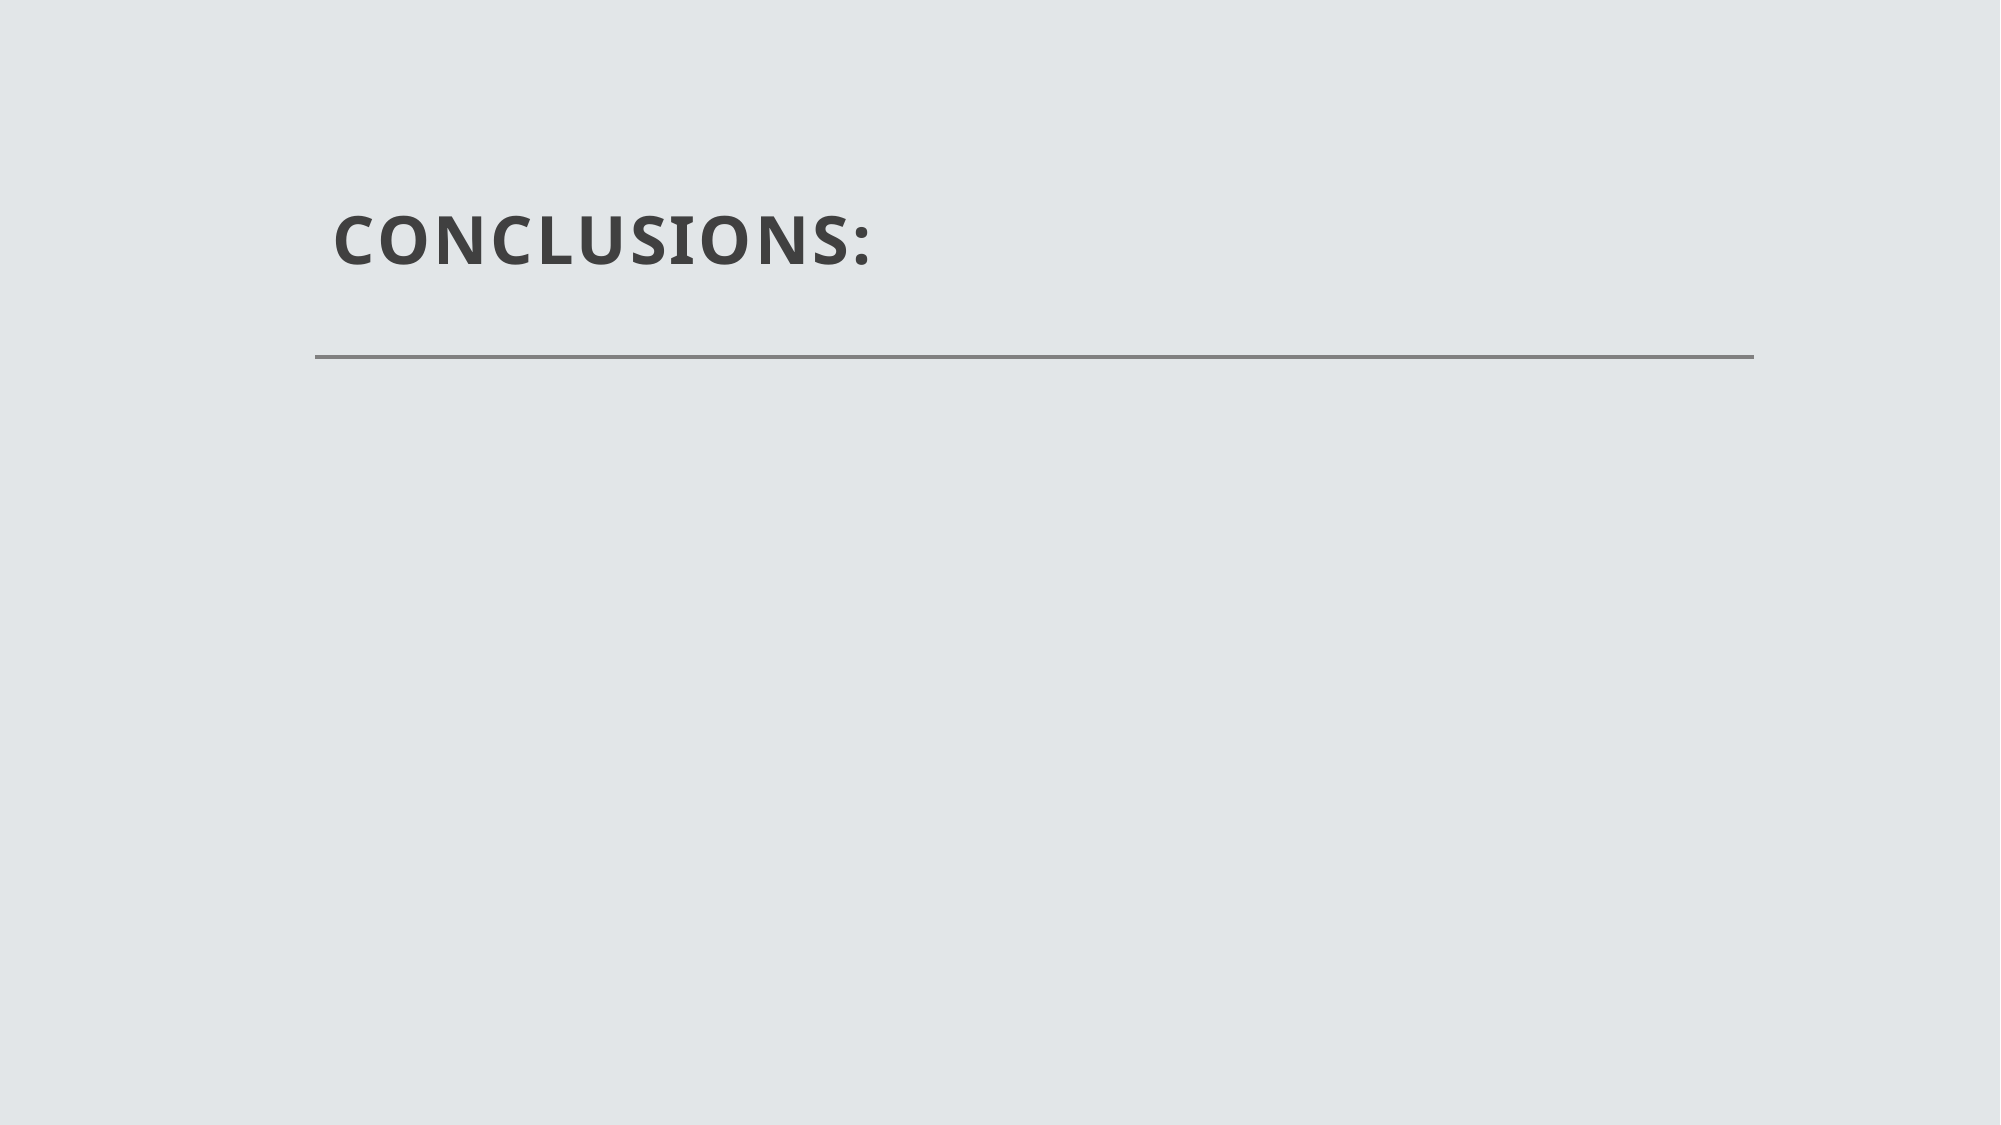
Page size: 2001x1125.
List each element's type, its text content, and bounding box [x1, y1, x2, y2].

title CONCLUSIONS: [315, 72, 1754, 294]
